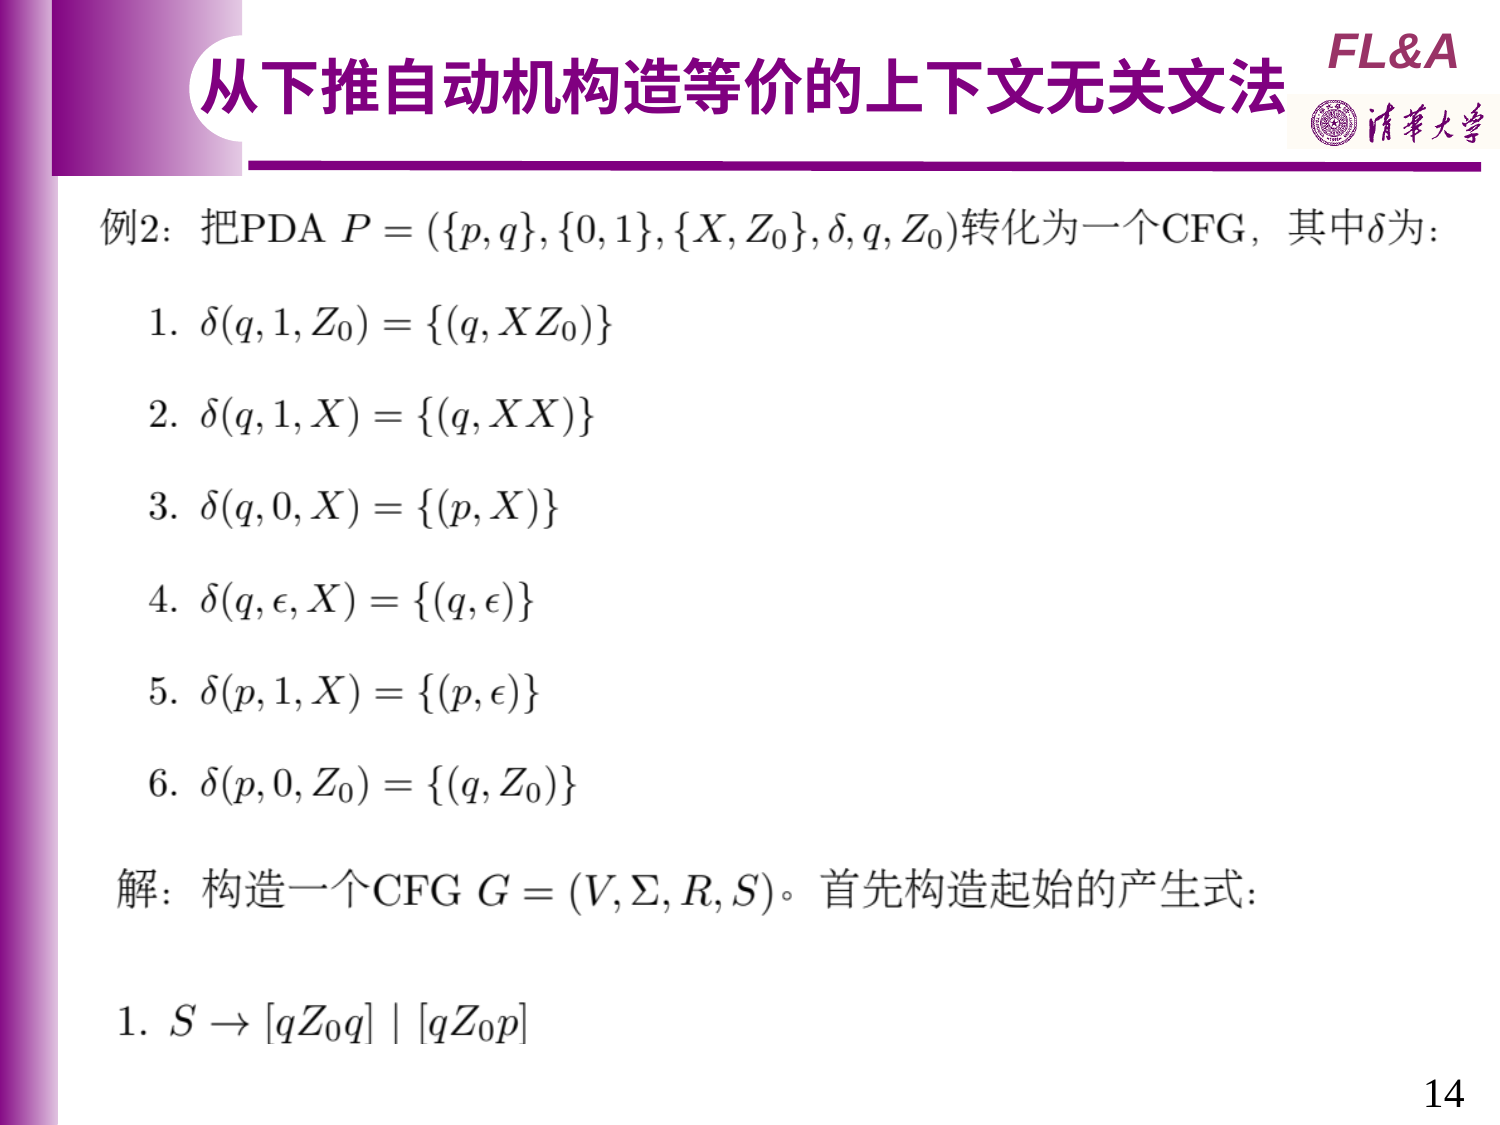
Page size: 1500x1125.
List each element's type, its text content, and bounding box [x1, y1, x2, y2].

text_box 14 [1387, 1064, 1500, 1125]
picture [1313, 94, 1500, 149]
picture [29, 867, 1343, 1044]
picture [17, 207, 1500, 806]
text_box 从下推自动机构造等价的上下文无关文法 [174, 50, 1313, 150]
